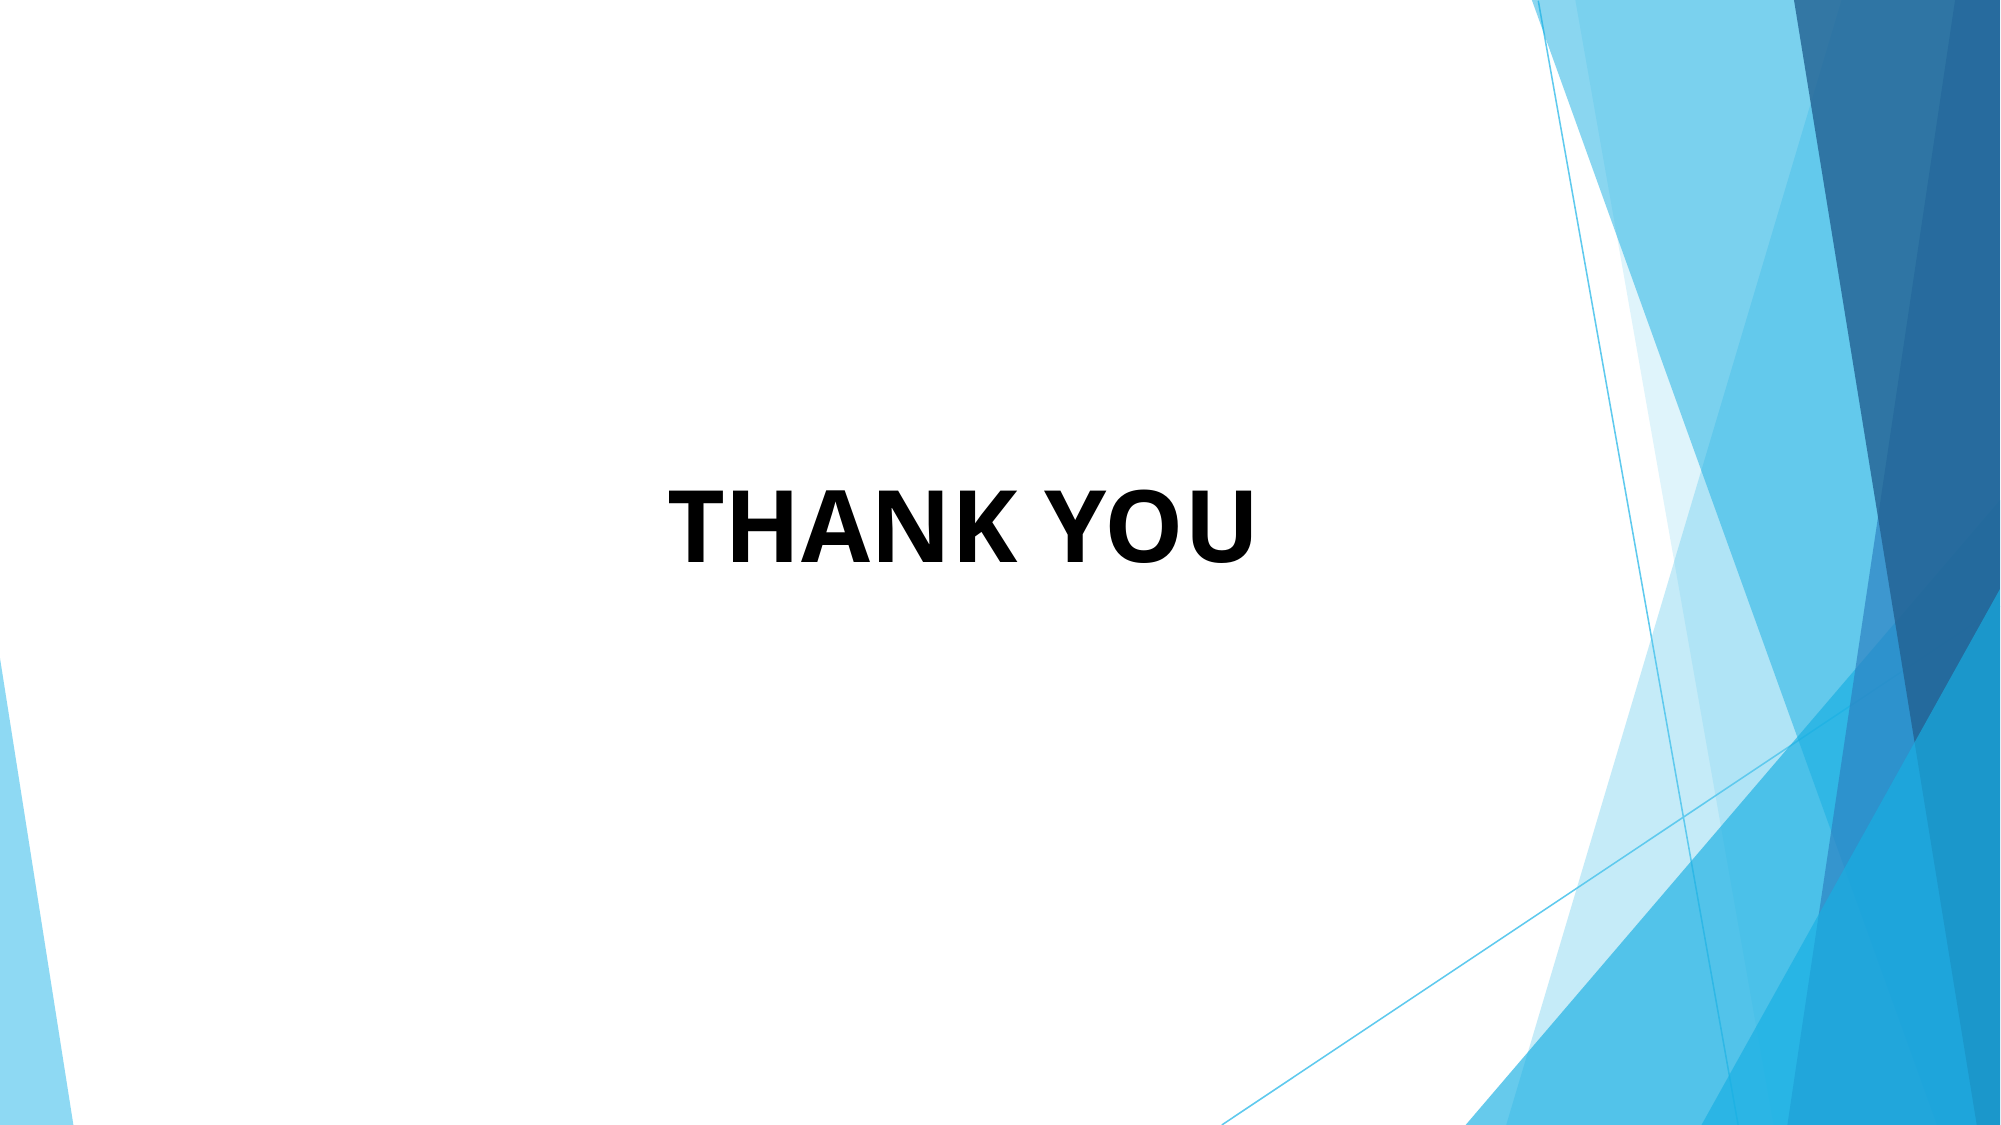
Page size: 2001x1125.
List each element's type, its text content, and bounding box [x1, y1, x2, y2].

title THANK YOU [162, 462, 1765, 713]
